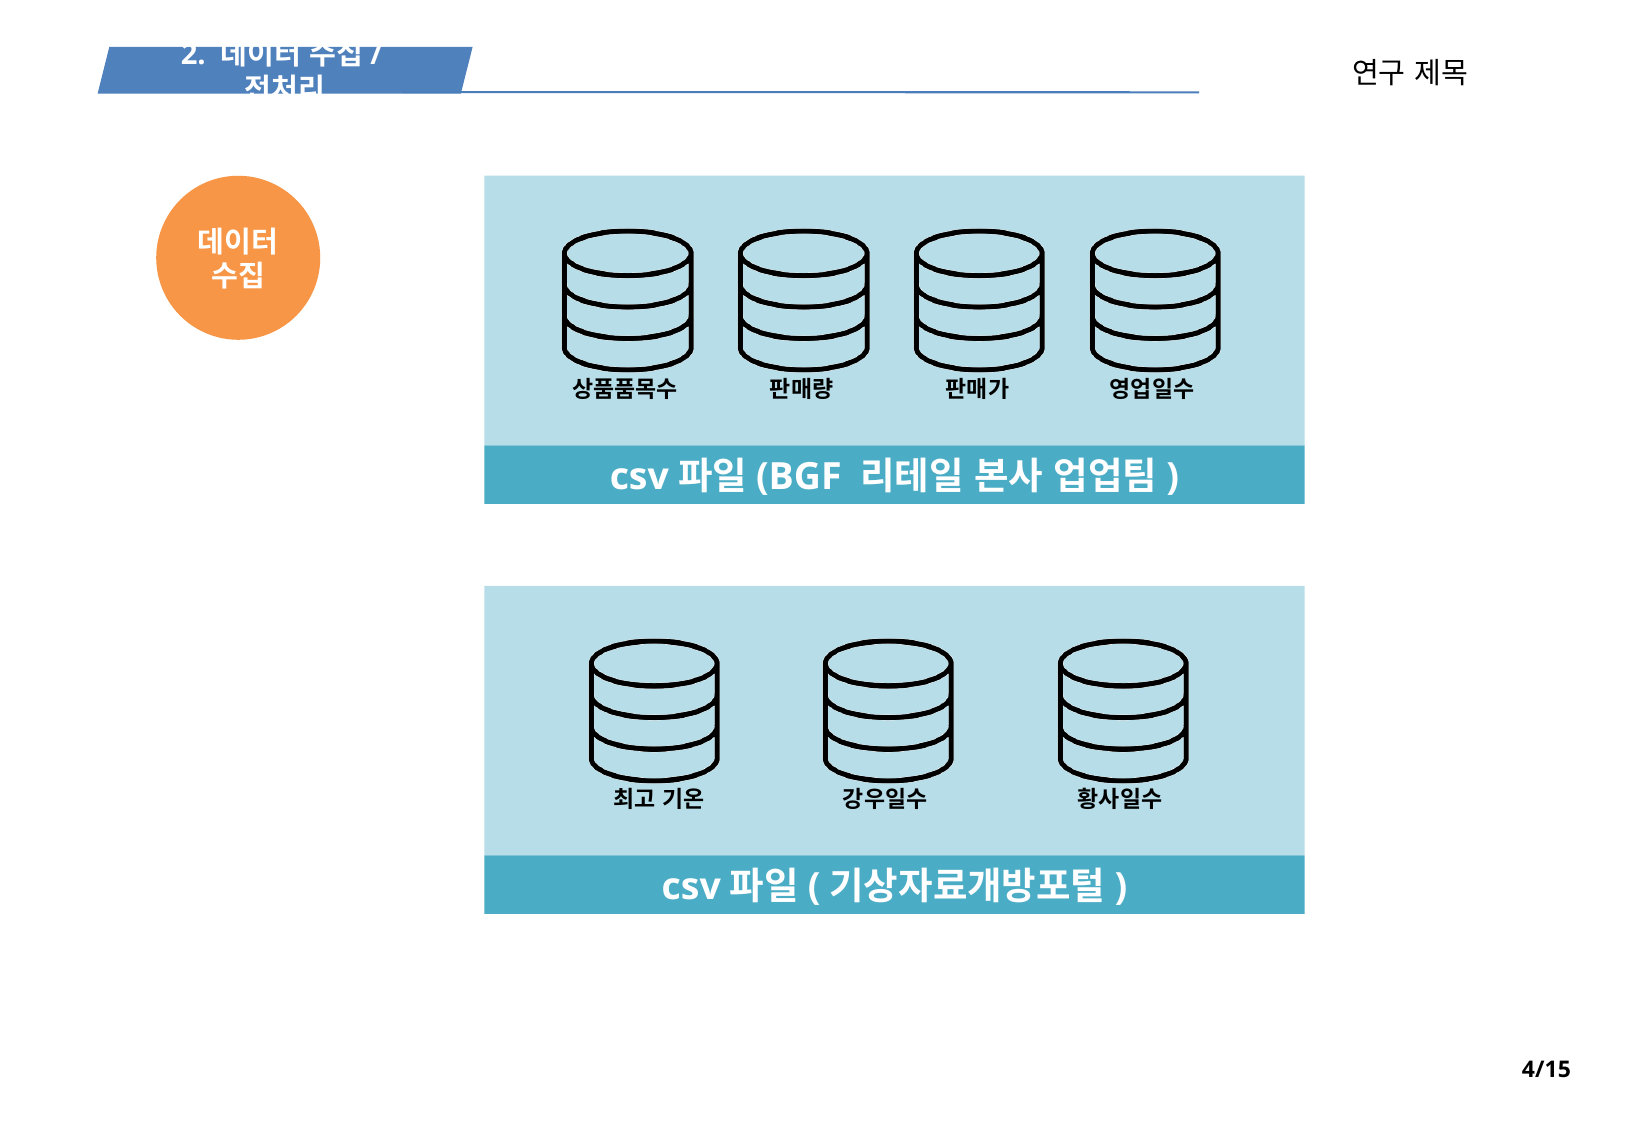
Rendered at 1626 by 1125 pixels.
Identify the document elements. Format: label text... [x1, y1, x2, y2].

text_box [484, 585, 1305, 915]
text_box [484, 175, 1305, 505]
text_box 데이터 수집 [154, 173, 323, 342]
